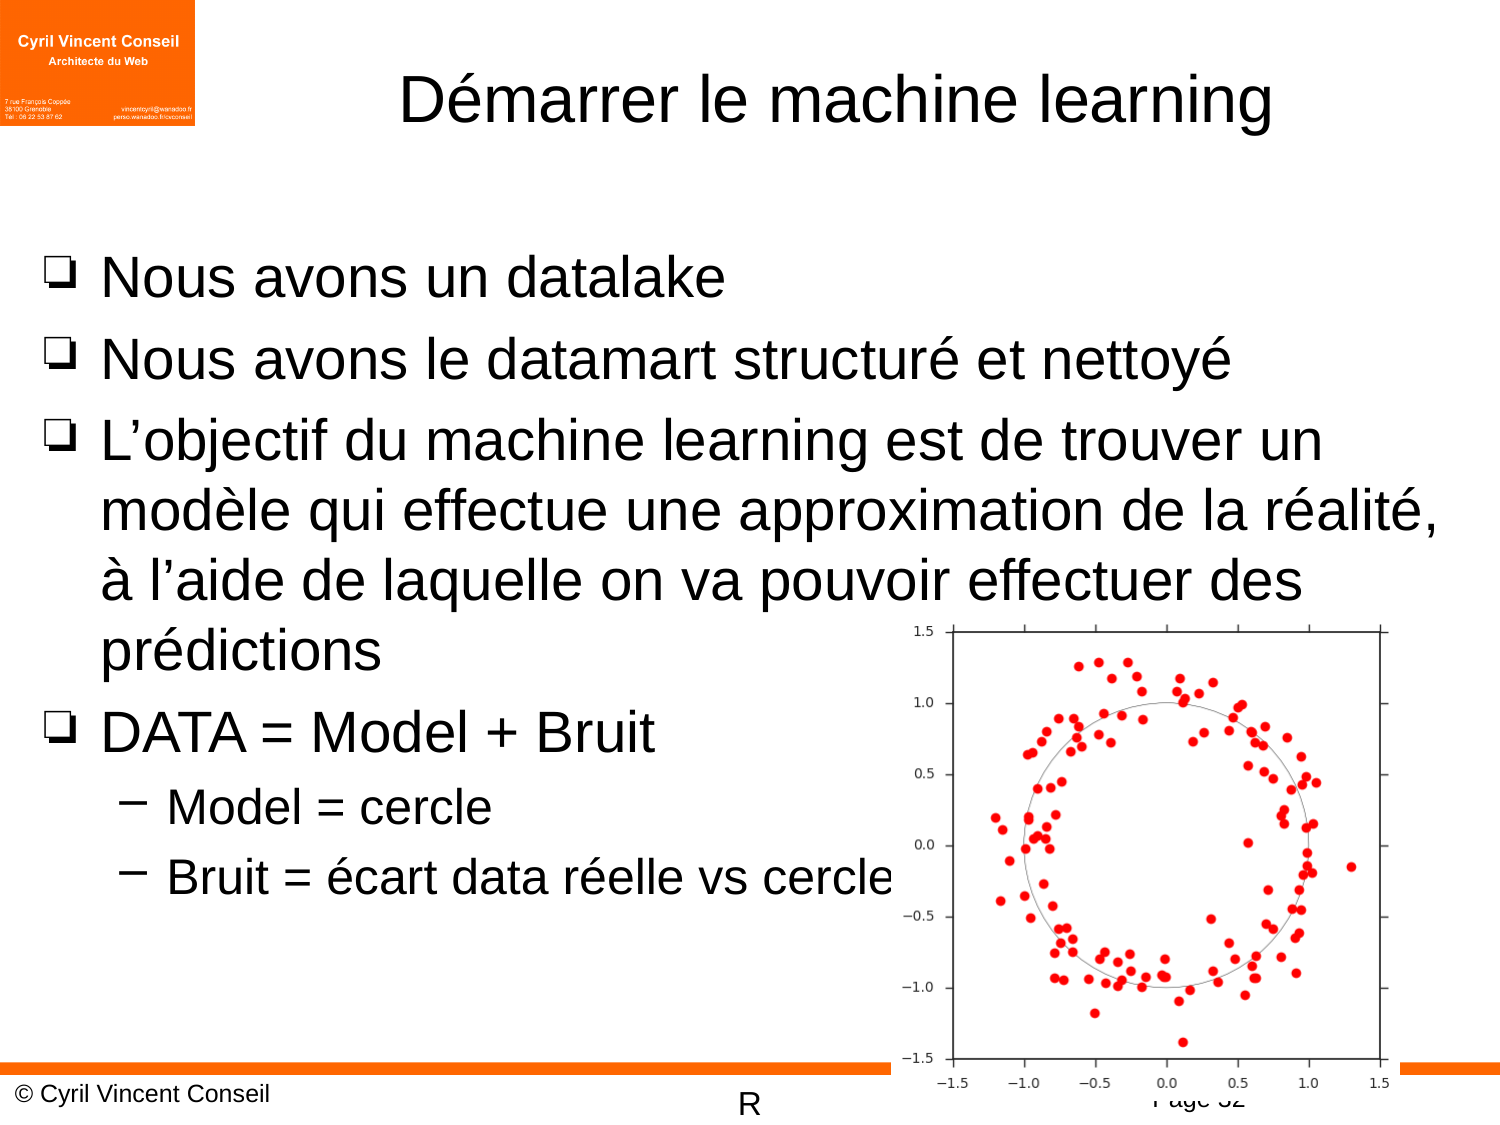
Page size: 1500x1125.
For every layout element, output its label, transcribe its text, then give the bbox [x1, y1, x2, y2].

title Démarrer le machine learning [194, 2, 1480, 190]
list Nous avons un datalake Nous avons le datamart structuré et nettoyé L’objectif du machine learning est de trouver un modèle qui effectue une approximation de la réalité, à l’aide de laquelle on va pouvoir effectuer des prédictions DATA = Model + Bruit Model = cercle Bruit = écart data réelle vs cercle [29, 231, 1468, 1059]
picture [0, 0, 195, 126]
picture [891, 615, 1400, 1101]
